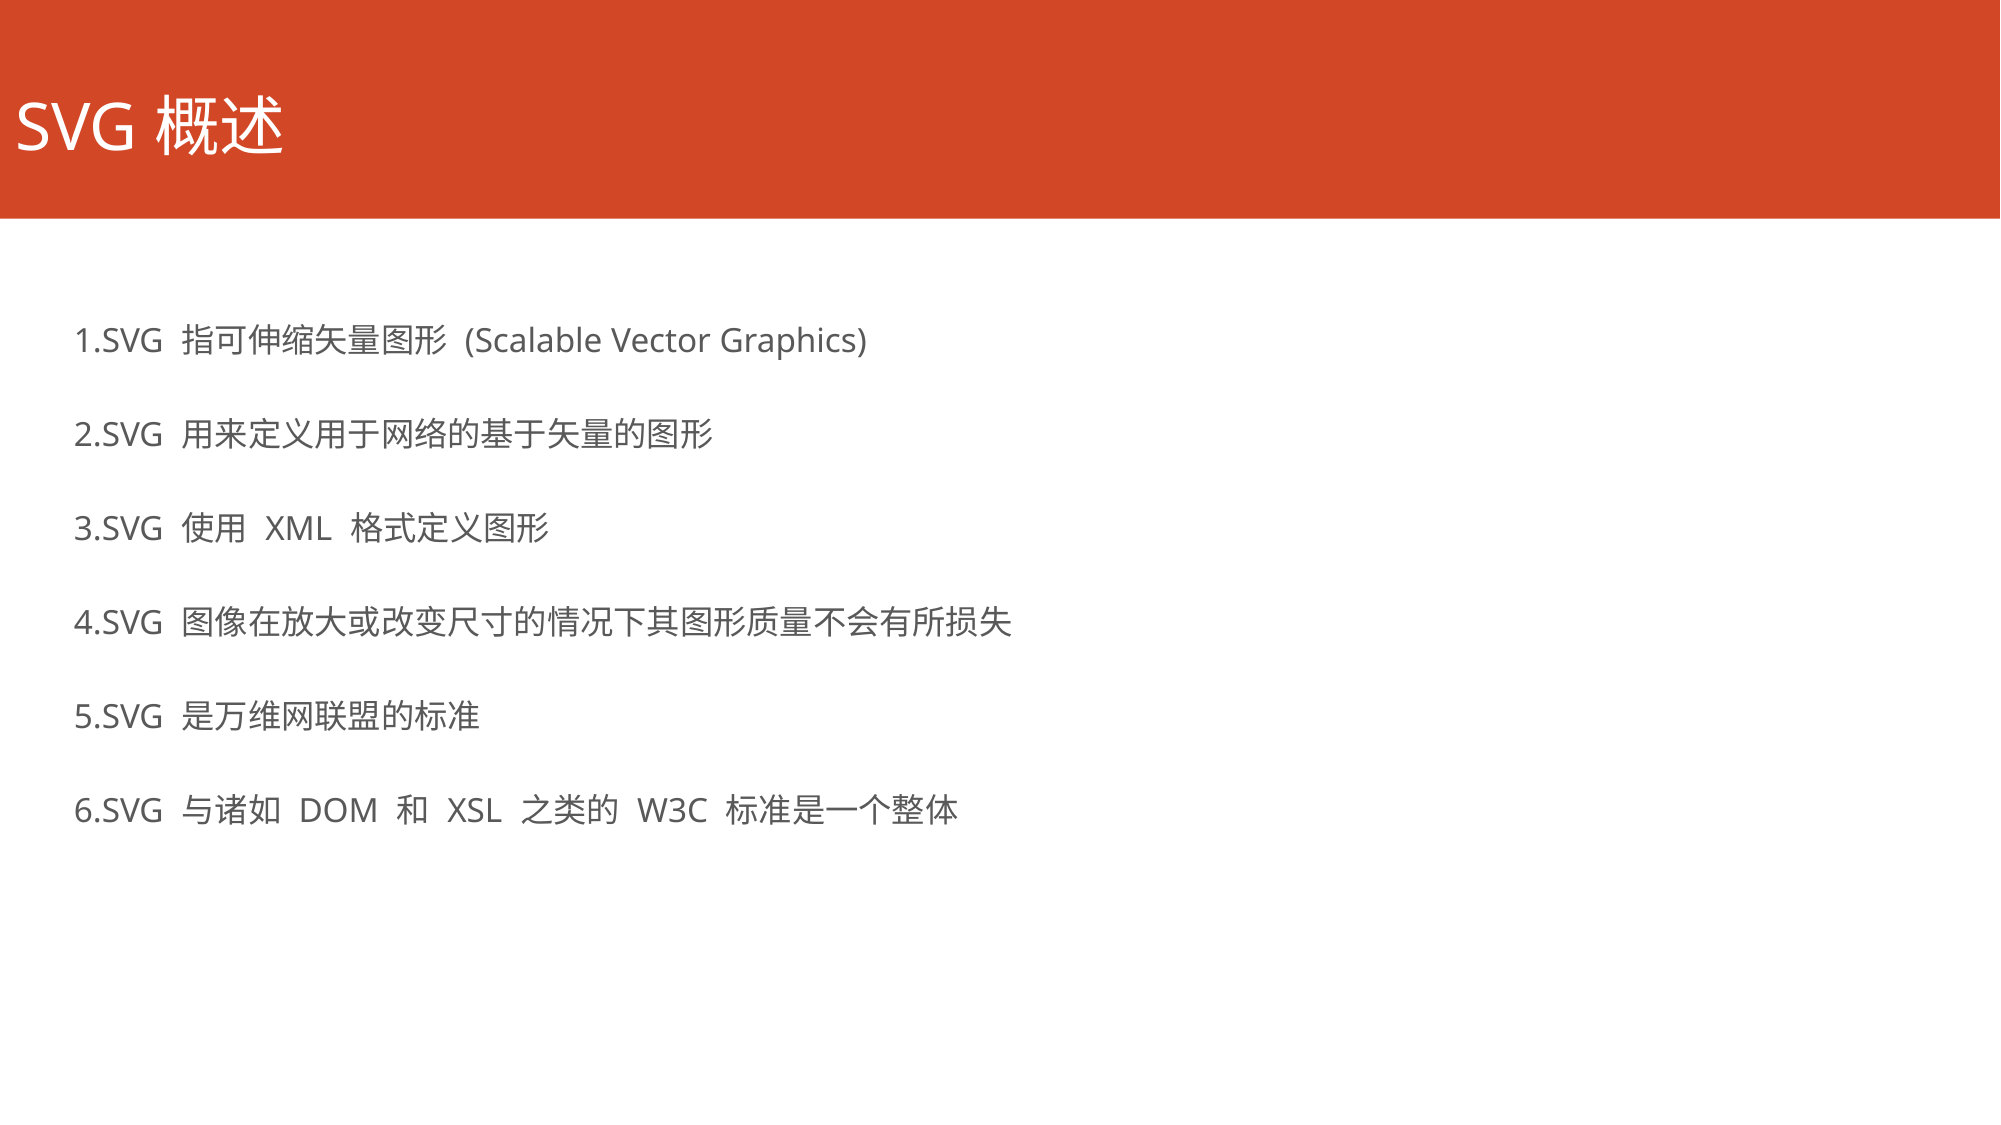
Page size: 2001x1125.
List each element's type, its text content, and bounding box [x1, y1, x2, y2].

list 1.SVG 指可伸缩矢量图形 (Scalable Vector Graphics) 2.SVG 用来定义用于网络的基于矢量的图形 3.SVG 使用 XML 格式定义图形 4.SVG 图像在放大或改变尺寸的情况下其图形质量不会有所损失 5.SVG 是万维网联盟的标准 6.SVG 与诸如 DOM 和 XSL 之类的 W3C 标准是一个整体 [30, 299, 1965, 1014]
title SVG概述 [0, 67, 1863, 178]
